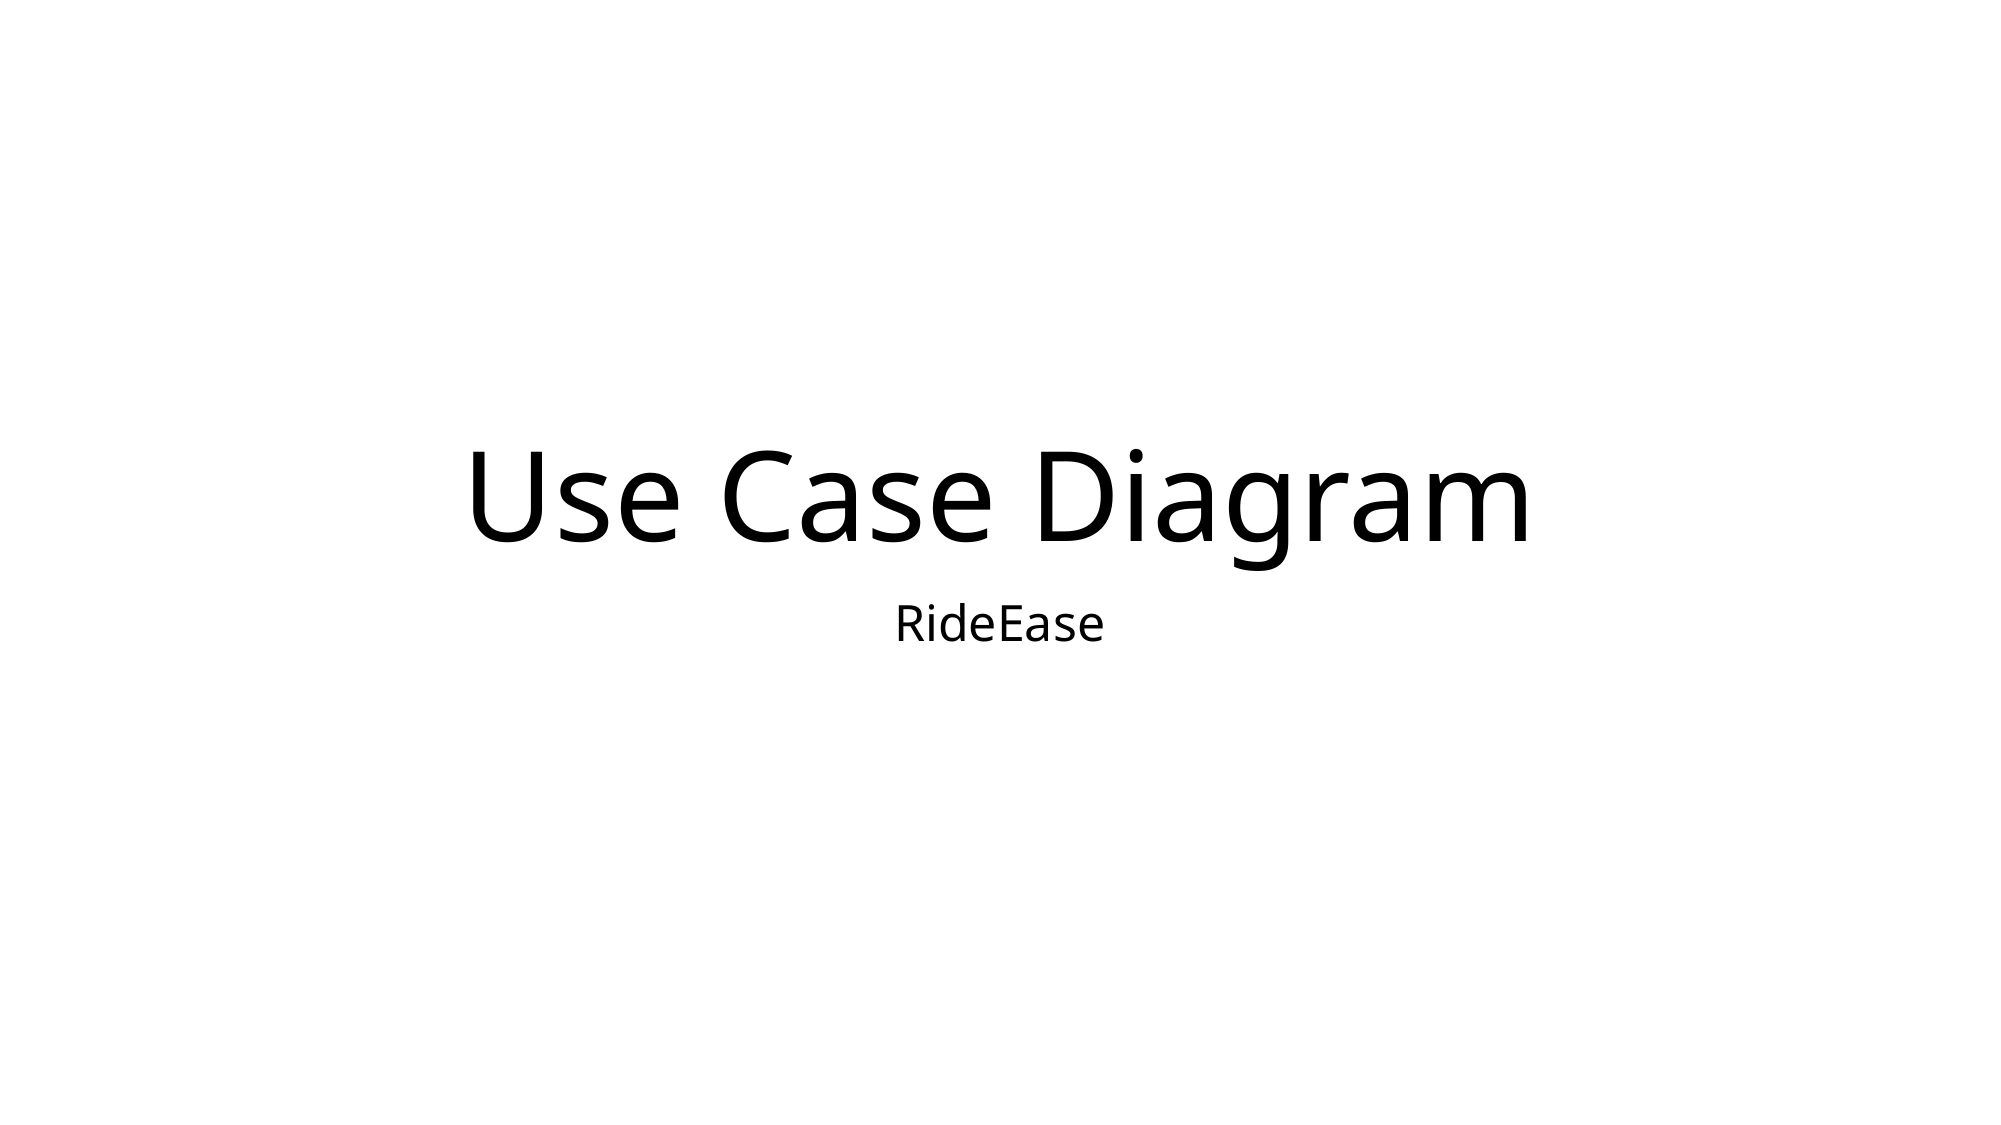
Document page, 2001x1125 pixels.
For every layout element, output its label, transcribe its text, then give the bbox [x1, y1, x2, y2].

title Use Case Diagram [249, 184, 1750, 576]
subtitle RideEase [249, 590, 1750, 863]
